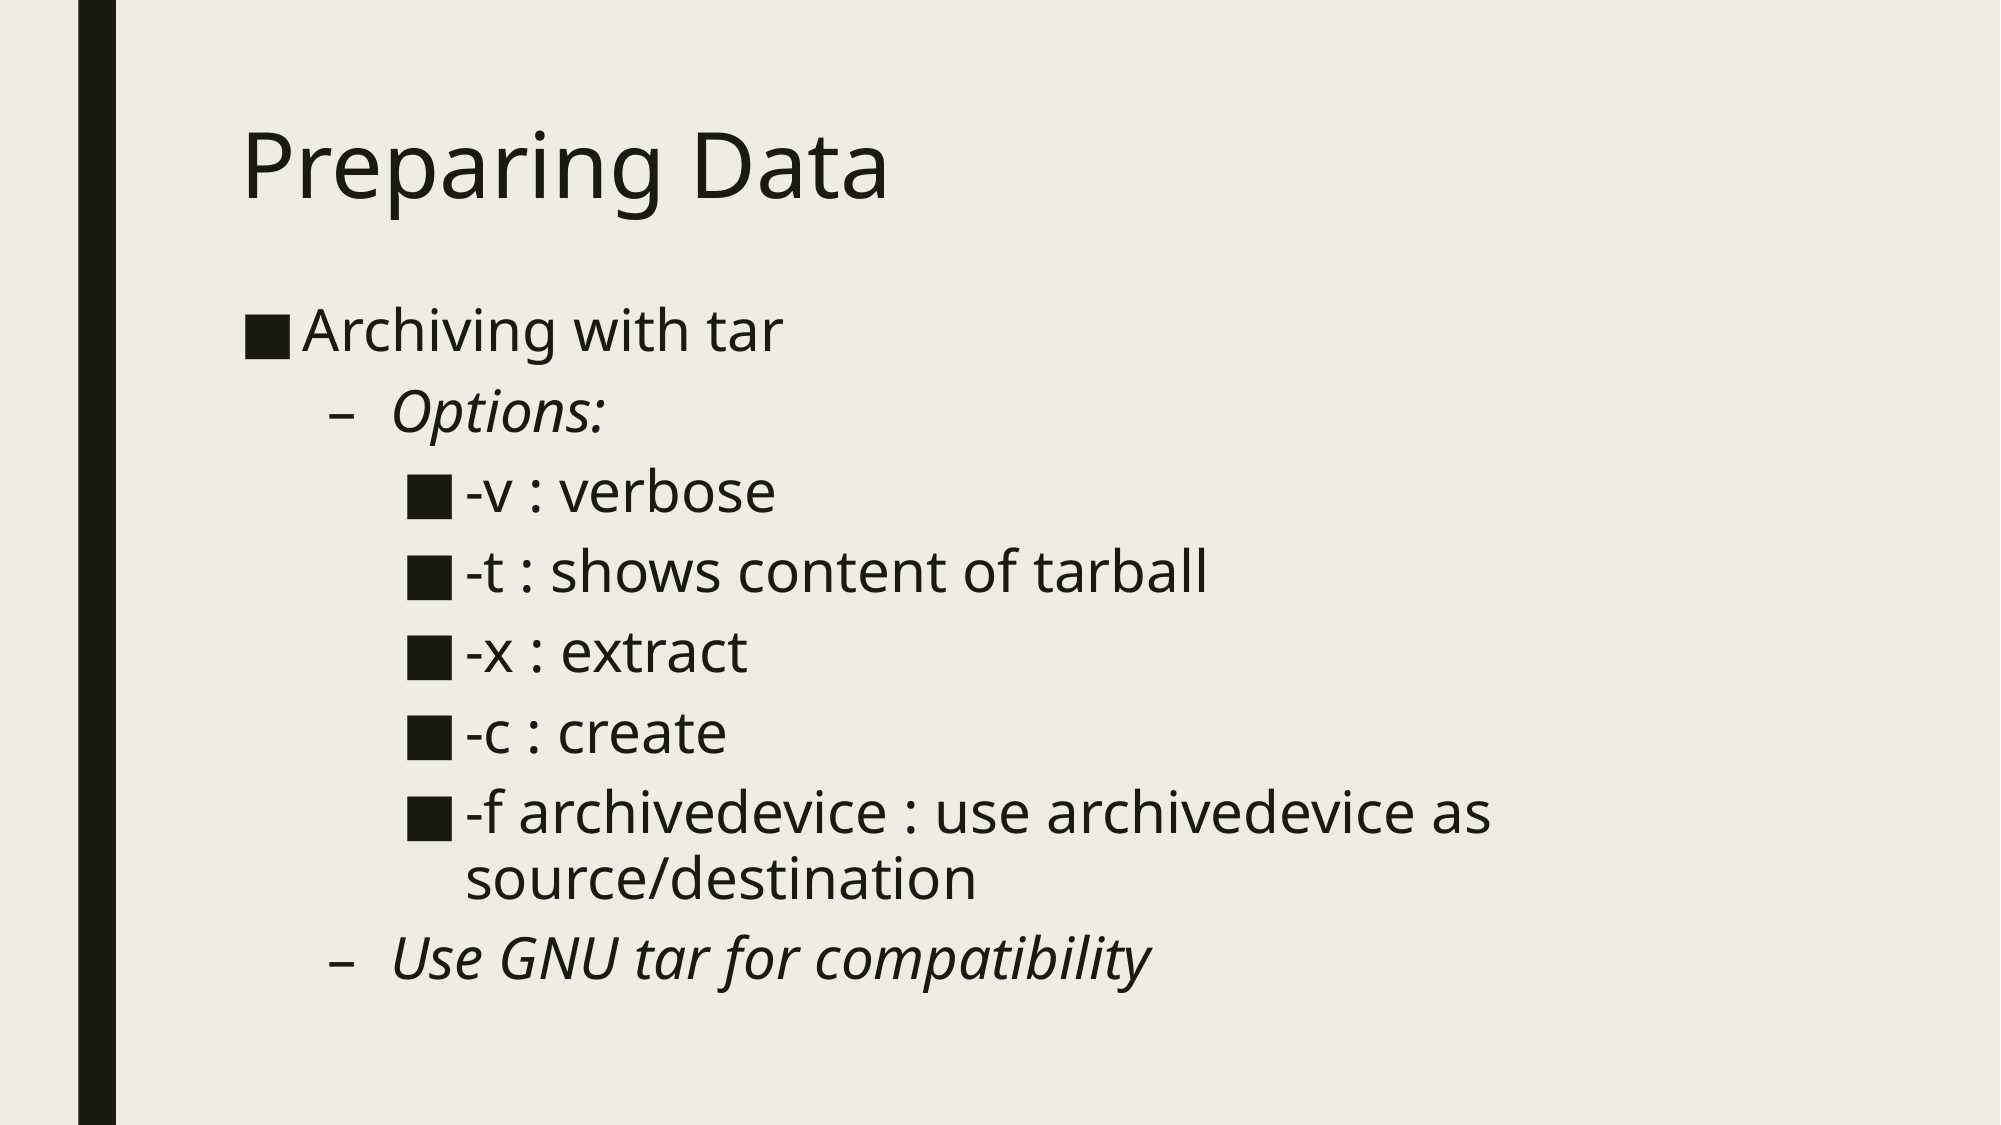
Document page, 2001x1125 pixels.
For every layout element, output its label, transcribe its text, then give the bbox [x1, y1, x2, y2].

list Archiving with tar Options: -v : verbose -t : shows content of tarball -x : extract -c : create -f archivedevice : use archivedevice as source/destination Use GNU tar for compatibility [225, 291, 1800, 880]
title Preparing Data [225, 112, 1800, 291]
